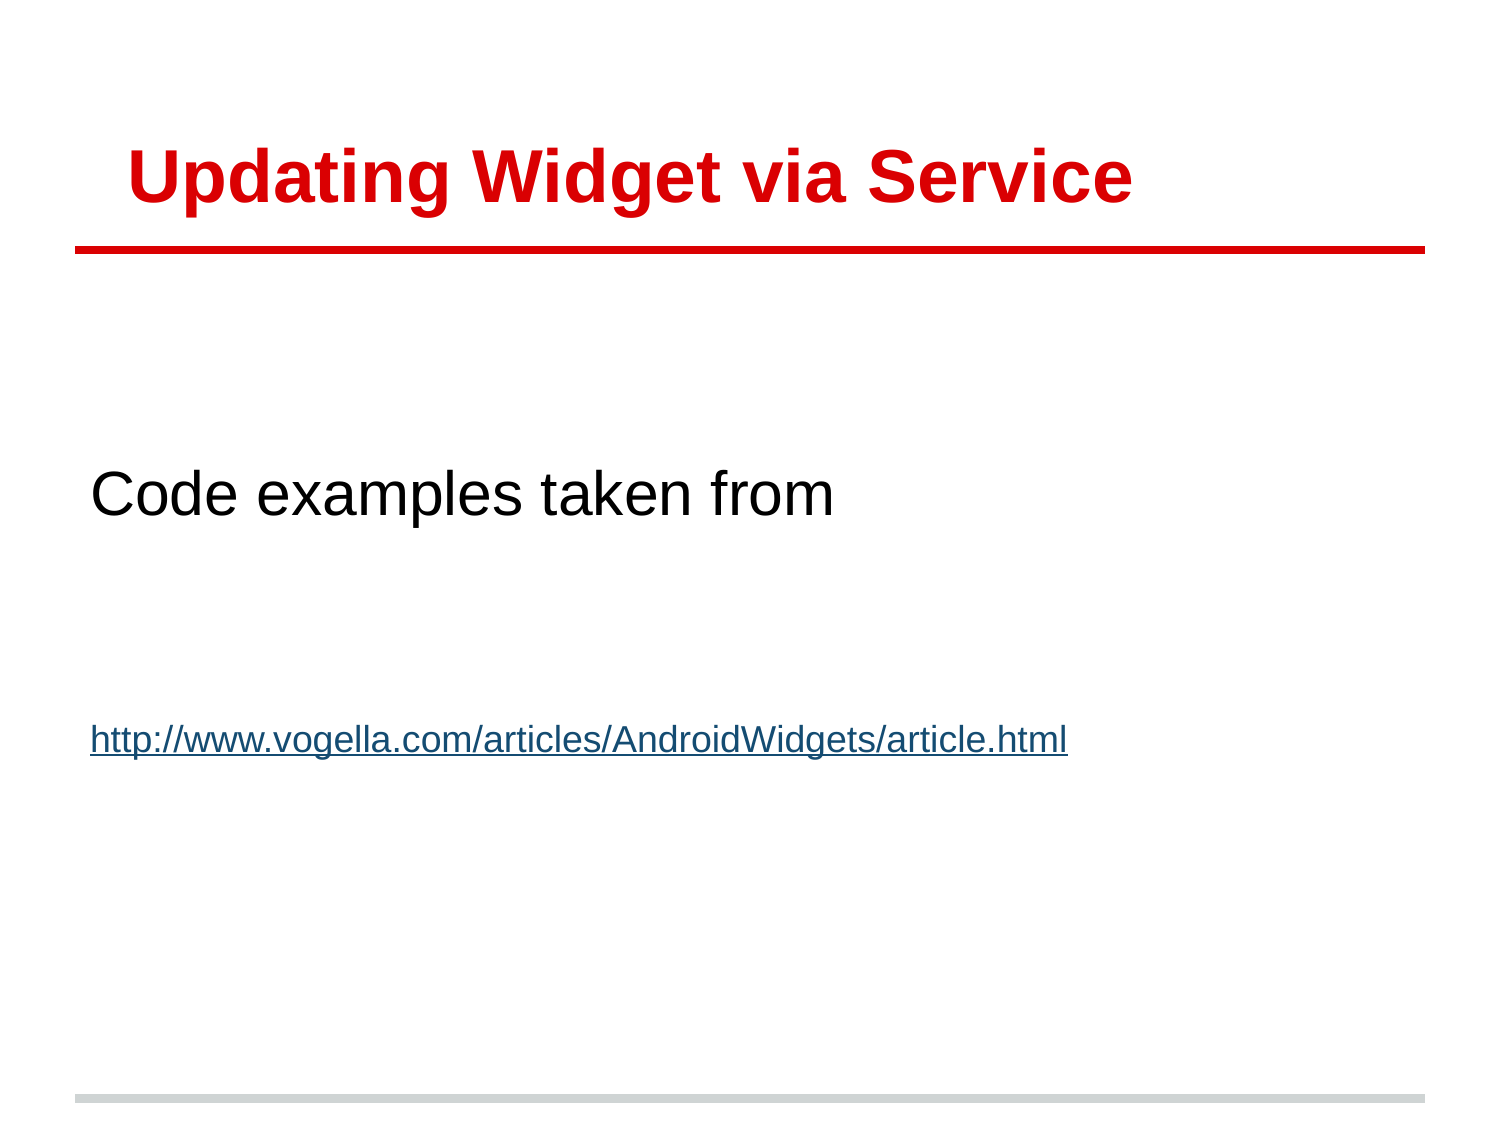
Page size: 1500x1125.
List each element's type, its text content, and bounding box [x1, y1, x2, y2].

title Updating Widget via Service [75, 45, 1425, 233]
list Code examples taken from http://www.vogella.com/articles/AndroidWidgets/article.html [75, 262, 1425, 1078]
